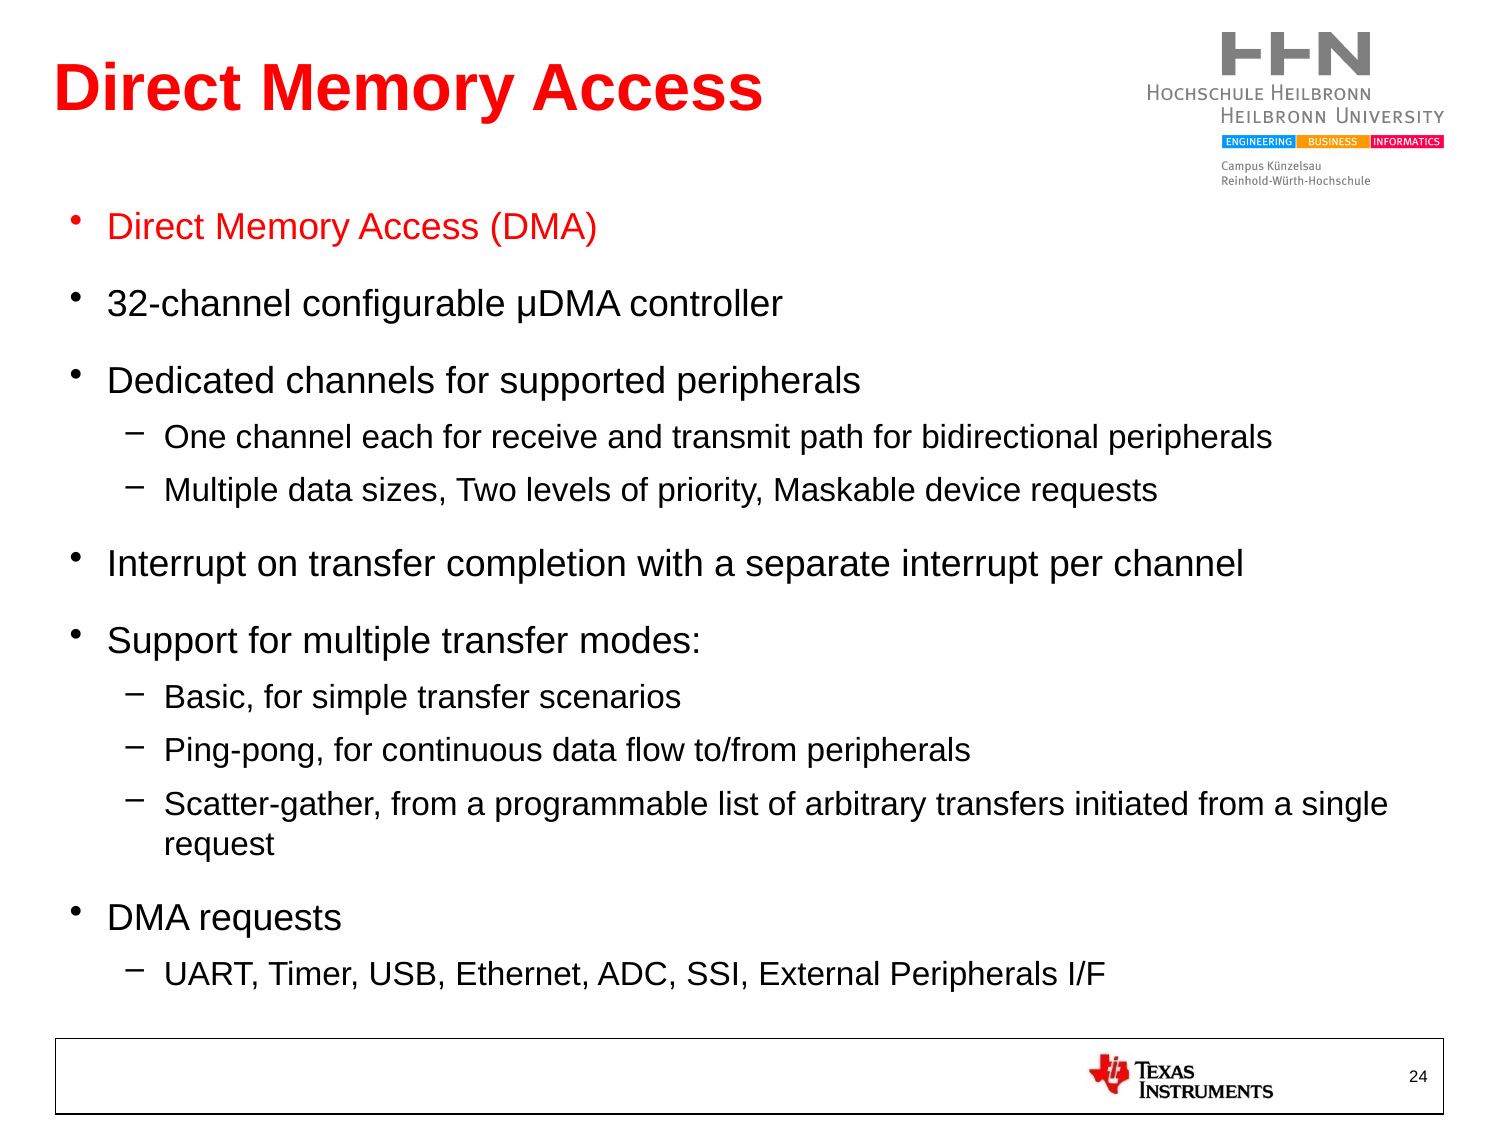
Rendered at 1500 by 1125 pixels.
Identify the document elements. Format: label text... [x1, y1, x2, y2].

picture [1087, 1052, 1274, 1099]
slide_number 24 [1092, 1058, 1443, 1093]
list Direct Memory Access (DMA) 32-channel configurable μDMA controller Dedicated channels for supported peripherals One channel each for receive and transmit path for bidirectional peripherals Multiple data sizes, Two levels of priority, Maskable device requests Interrupt on transfer completion with a separate interrupt per channel Support for multiple transfer modes: Basic, for simple transfer scenarios Ping-pong, for continuous data flow to/from peripherals Scatter-gather, from a programmable list of arbitrary transfers initiated from a single request DMA requests UART, Timer, USB, Ethernet, ADC, SSI, External Peripherals I/F [54, 194, 1444, 965]
title Direct Memory Access [38, 23, 1426, 157]
picture [1148, 32, 1444, 185]
